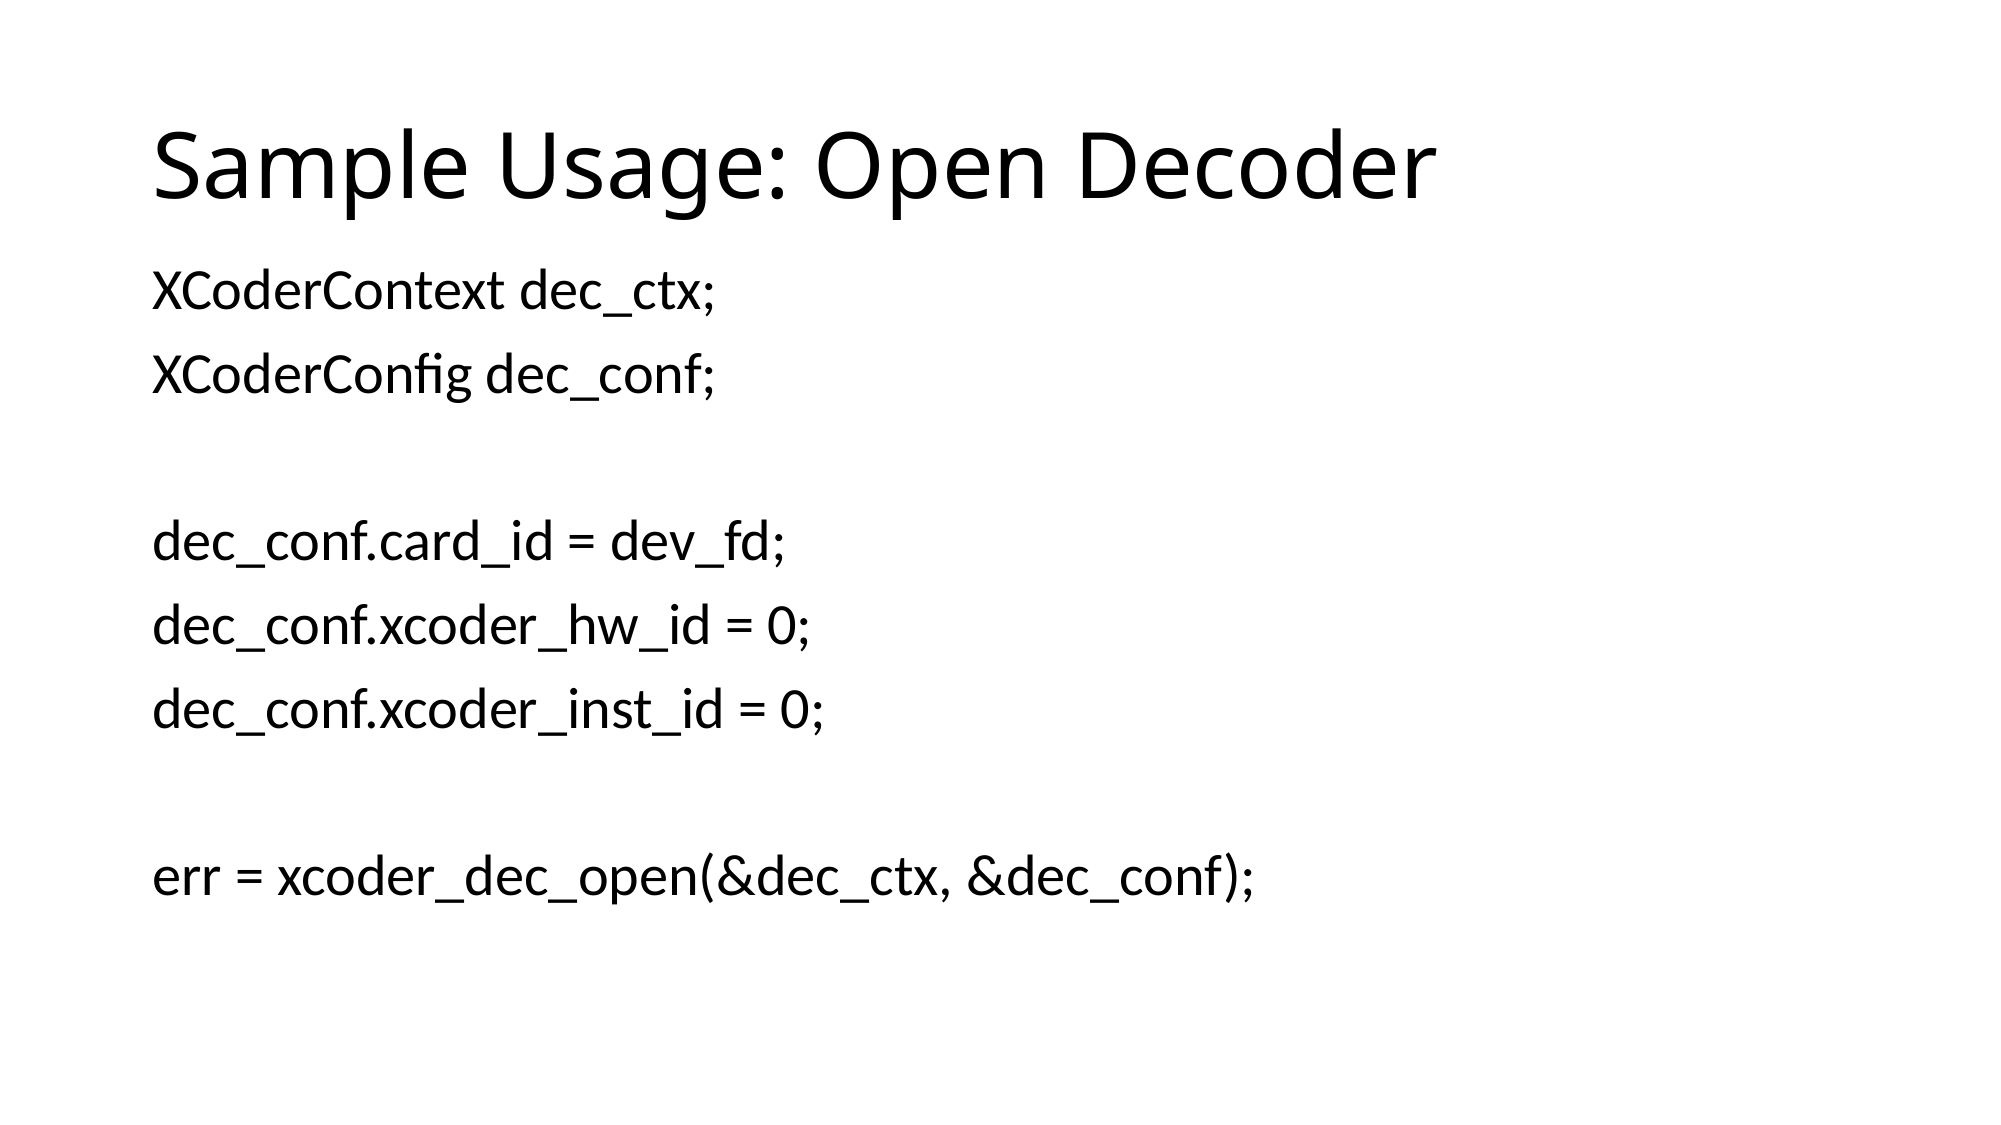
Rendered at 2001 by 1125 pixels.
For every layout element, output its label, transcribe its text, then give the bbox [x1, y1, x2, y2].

title Sample Usage: Open Decoder [137, 59, 1863, 252]
list XCoderContext dec_ctx; XCoderConfig dec_conf; dec_conf.card_id = dev_fd; dec_conf.xcoder_hw_id = 0; dec_conf.xcoder_inst_id = 0; err = xcoder_dec_open(&dec_ctx, &dec_conf); [137, 252, 1863, 1106]
